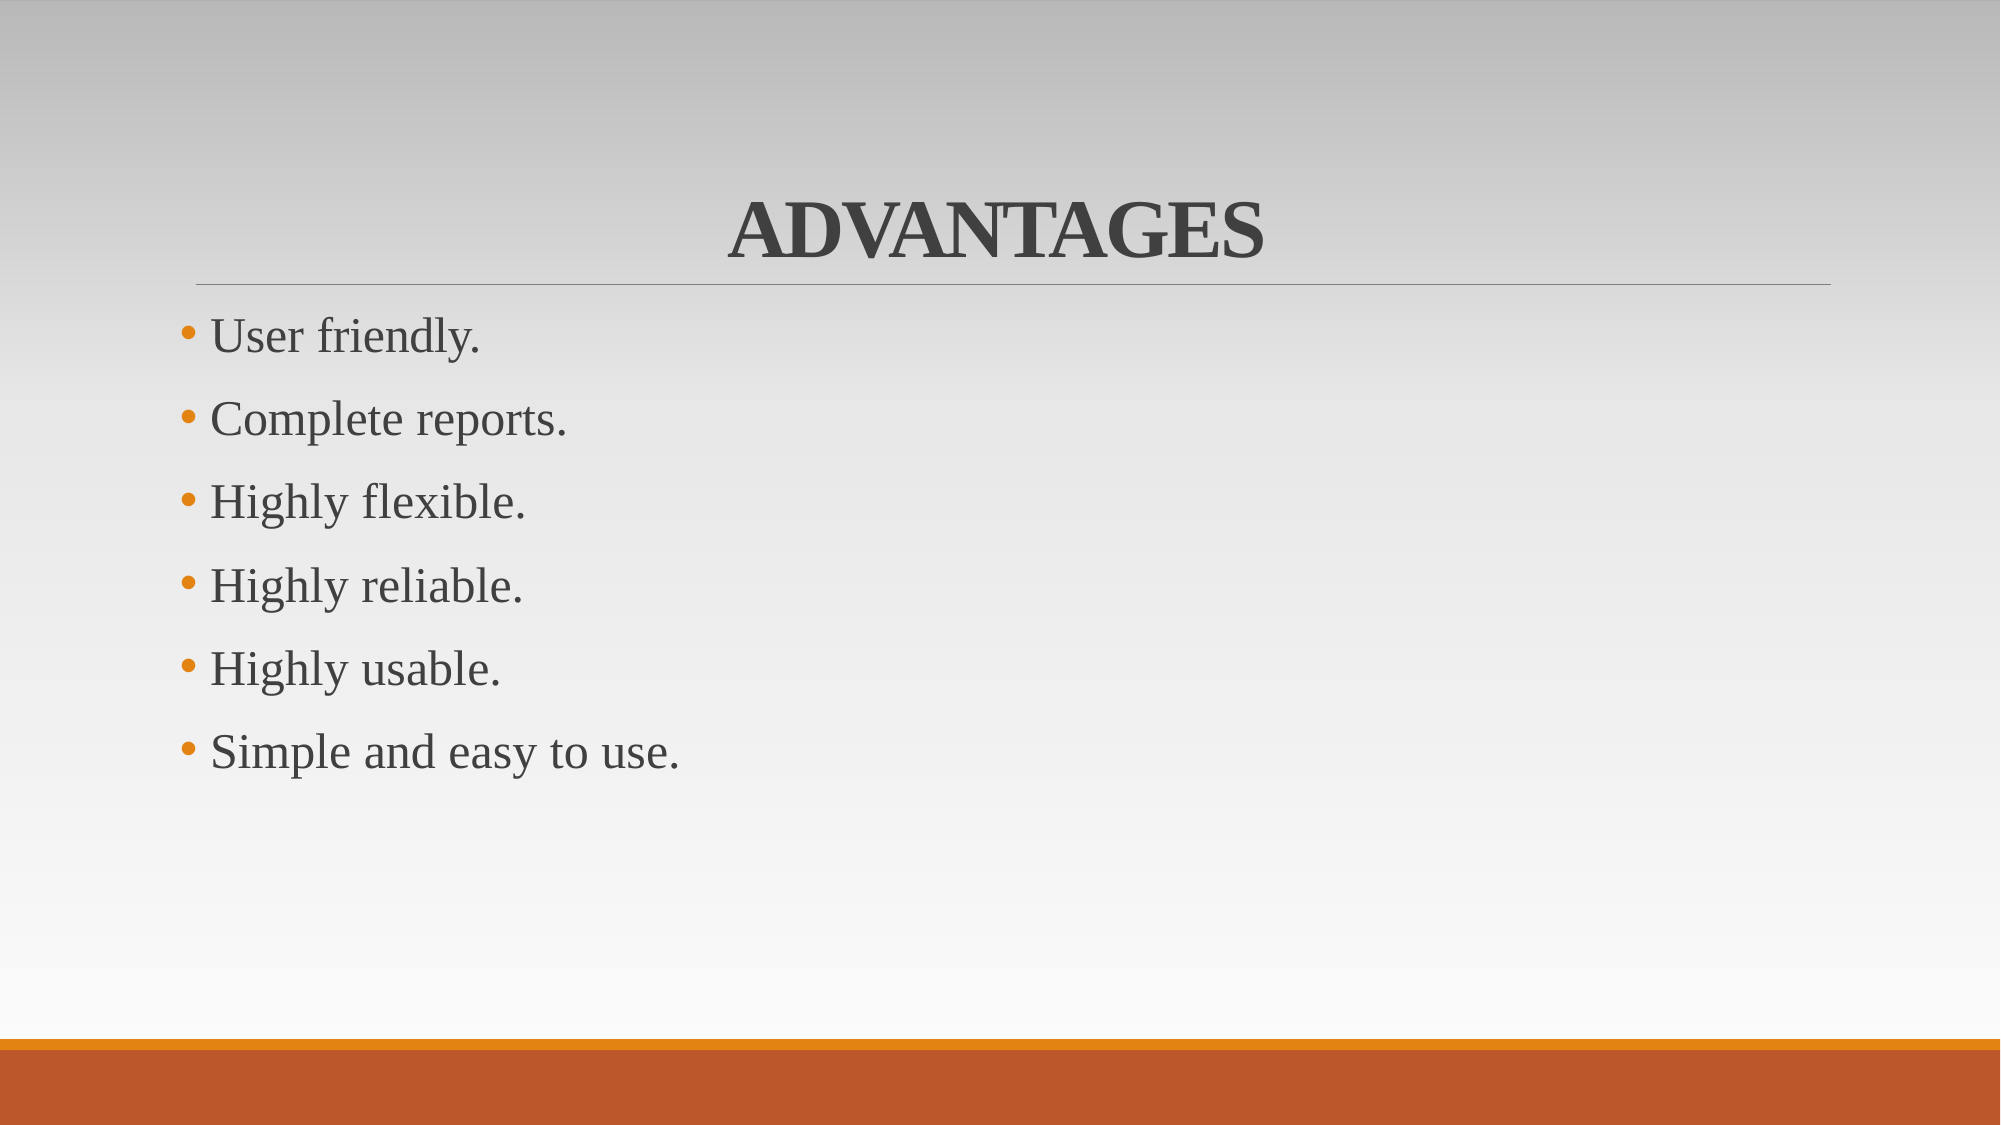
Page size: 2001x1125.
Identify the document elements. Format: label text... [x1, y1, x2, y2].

text_box User friendly. Complete reports. Highly flexible. Highly reliable. Highly usable. Simple and easy to use. [177, 277, 683, 779]
title ADVANTAGES [725, 172, 1286, 363]
picture [0, 0, 2000, 1039]
